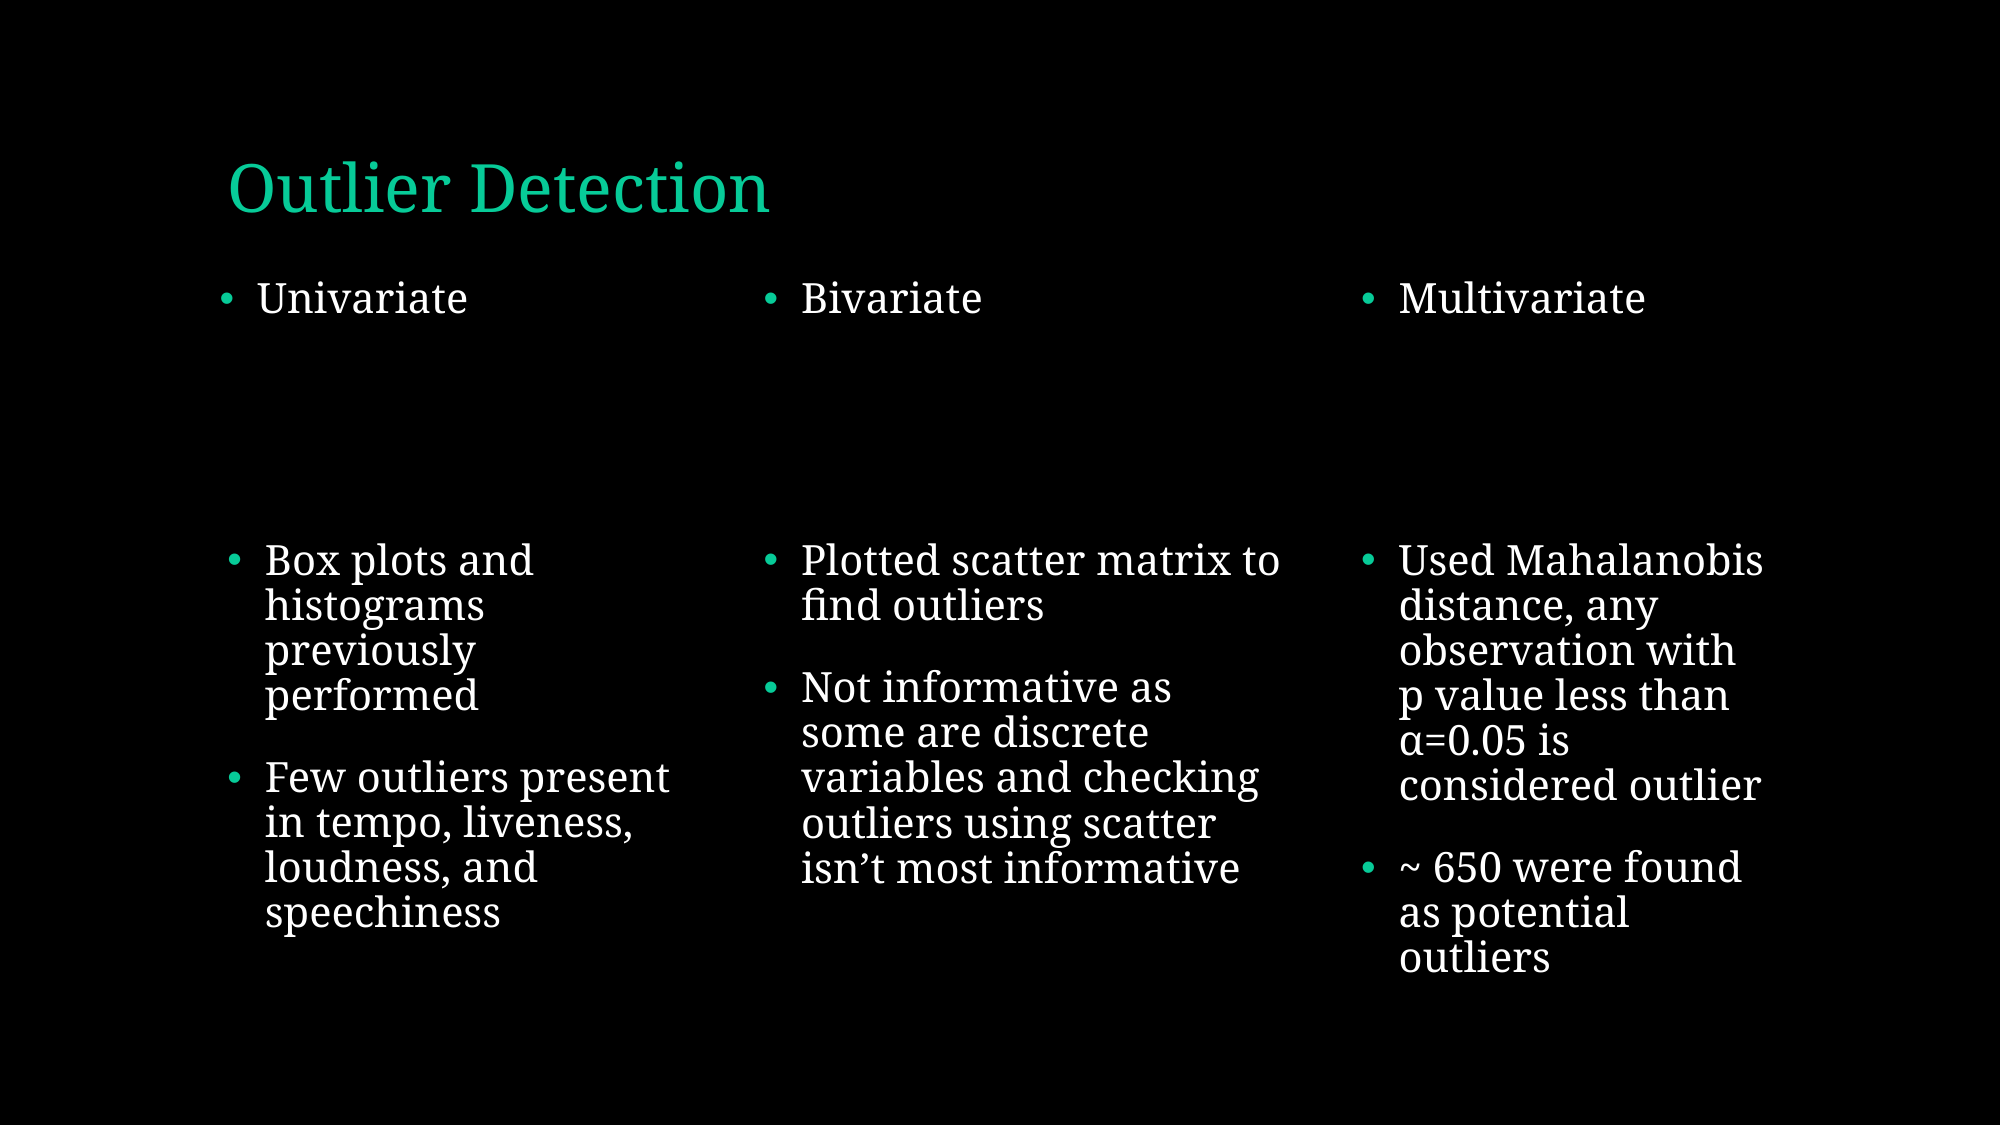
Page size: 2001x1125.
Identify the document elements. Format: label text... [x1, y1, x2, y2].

title Outlier Detection [212, 59, 1788, 235]
list Box plots and histograms previously performed Few outliers present in tempo, liveness, loudness, and speechiness [212, 361, 705, 1014]
text_box Univariate [204, 270, 705, 345]
text_box Bivariate [748, 270, 1249, 345]
text_box Plotted scatter matrix to find outliers Not informative as some are discrete variables and checking outliers using scatter isn’t most informative [748, 361, 1303, 1014]
text_box Multivariate [1345, 270, 1796, 345]
list Used Mahalanobis distance, any observation with p value less than α=0.05 is considered outlier ~ 650 were found as potential outliers [1346, 361, 1788, 1014]
